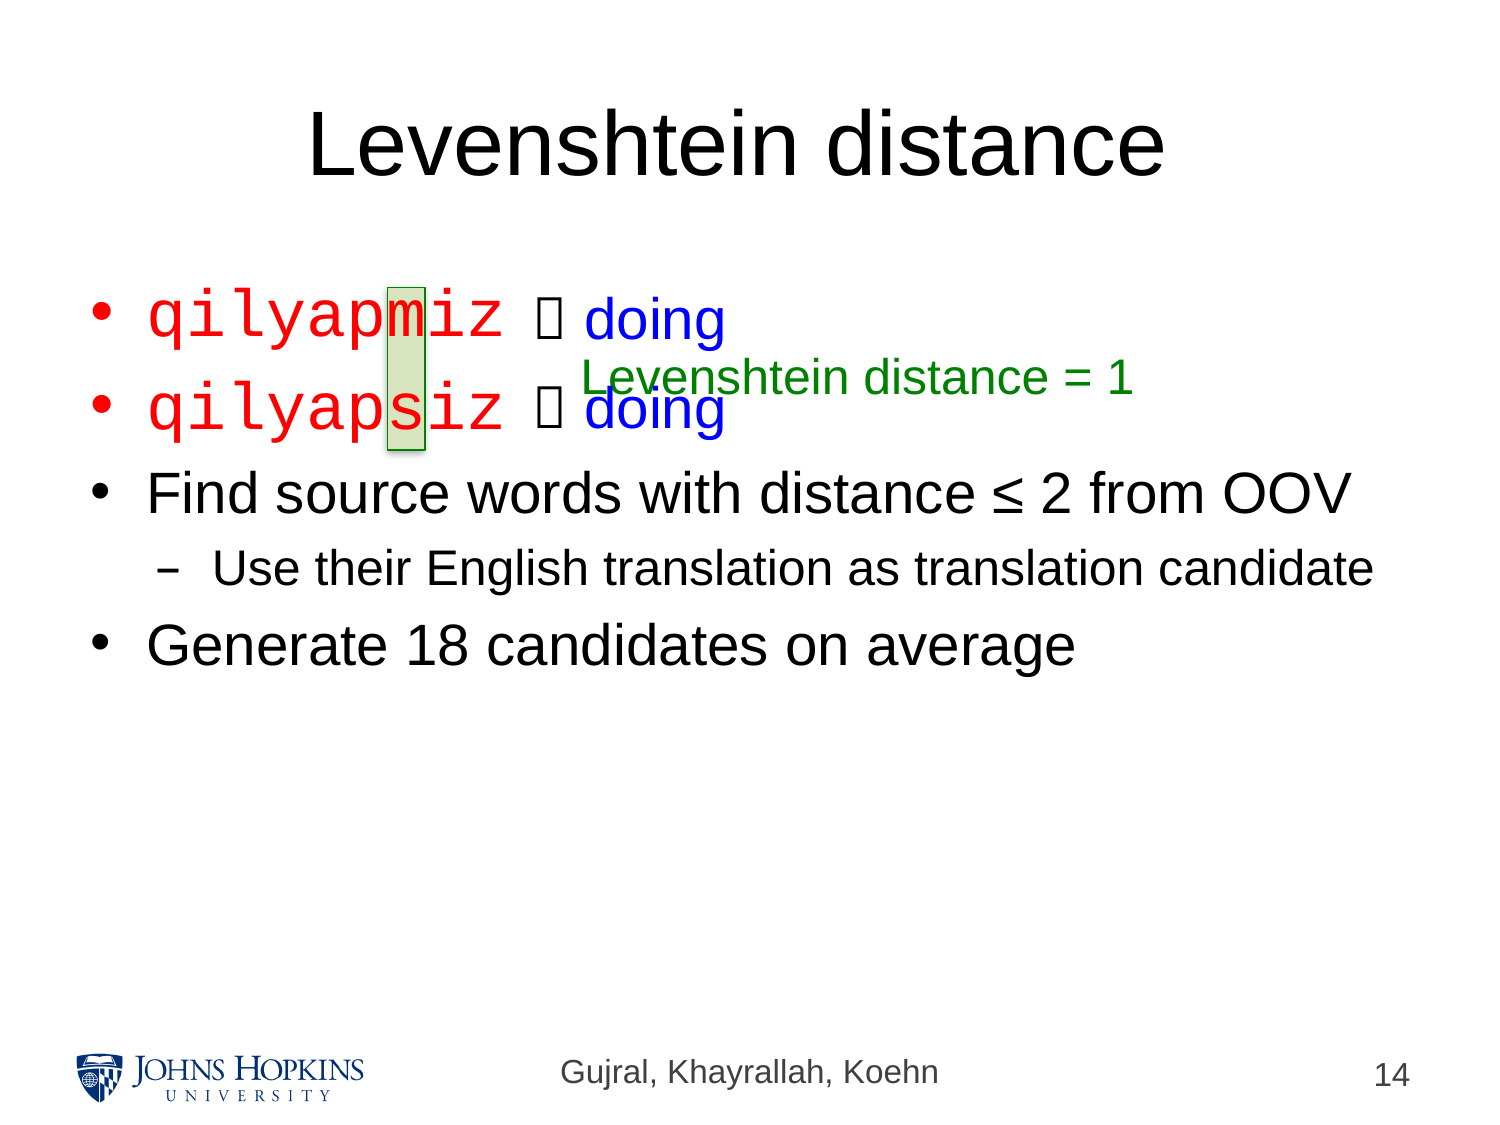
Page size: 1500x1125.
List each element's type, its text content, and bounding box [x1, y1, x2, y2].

footer Gujral, Khayrallah, Koehn [512, 1042, 988, 1103]
text_box qilyapmiz qilyapsiz Find source words with distance ≤ 2 from OOV Use their English translation as translation candidate Generate 18 candidates on average [74, 262, 1425, 1005]
text_box  doing [518, 273, 759, 359]
text_box Levenshtein distance = 1 [565, 337, 1150, 413]
text_box  doing [518, 362, 759, 448]
title Levenshtein distance [75, 45, 1425, 233]
